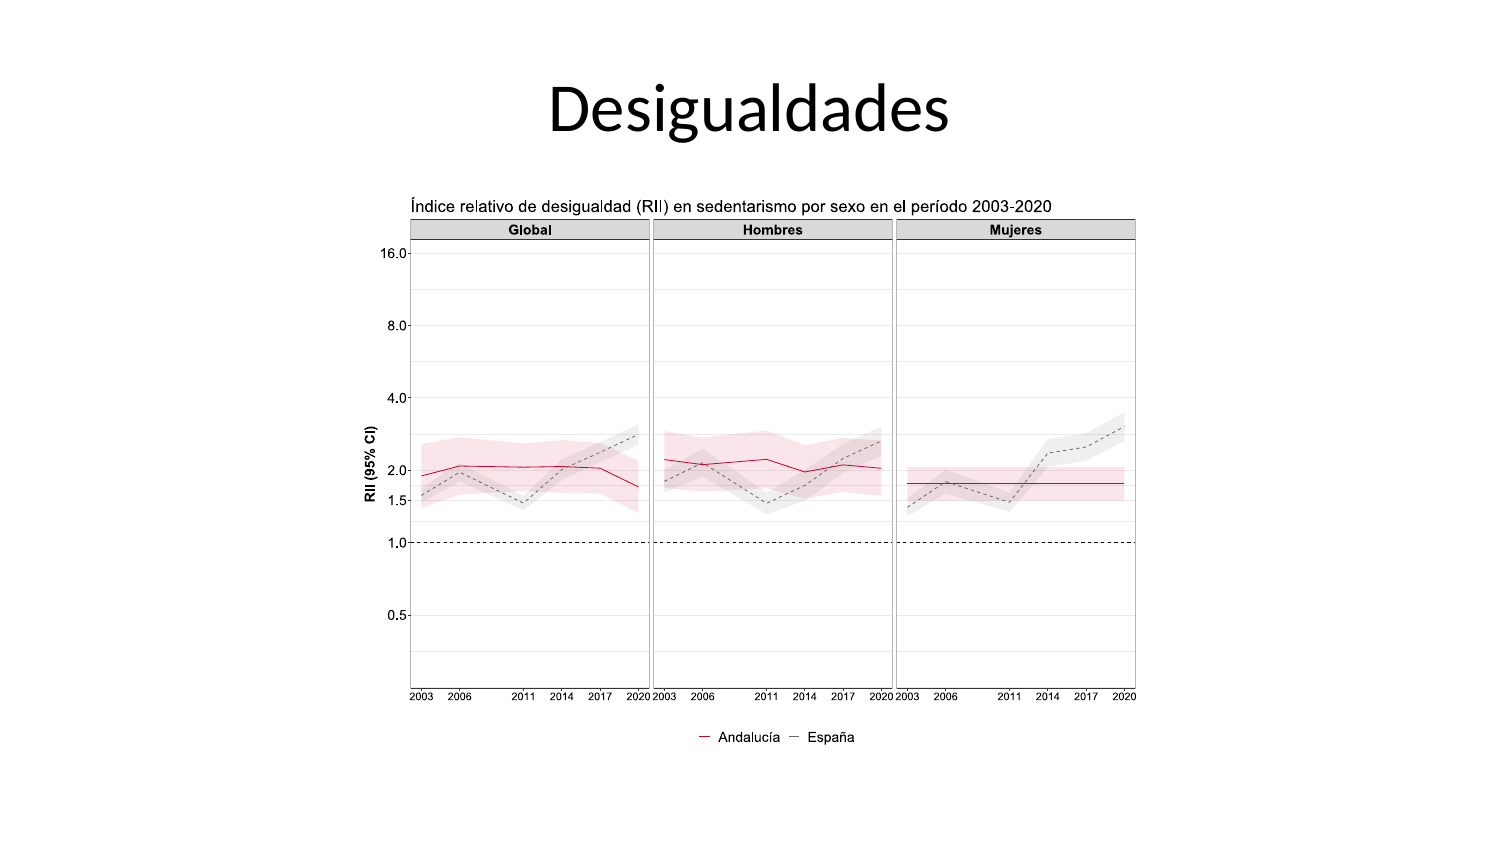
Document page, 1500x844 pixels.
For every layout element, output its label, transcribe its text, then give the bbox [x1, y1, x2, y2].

picture [360, 195, 1140, 753]
title Desigualdades [75, 33, 1425, 175]
